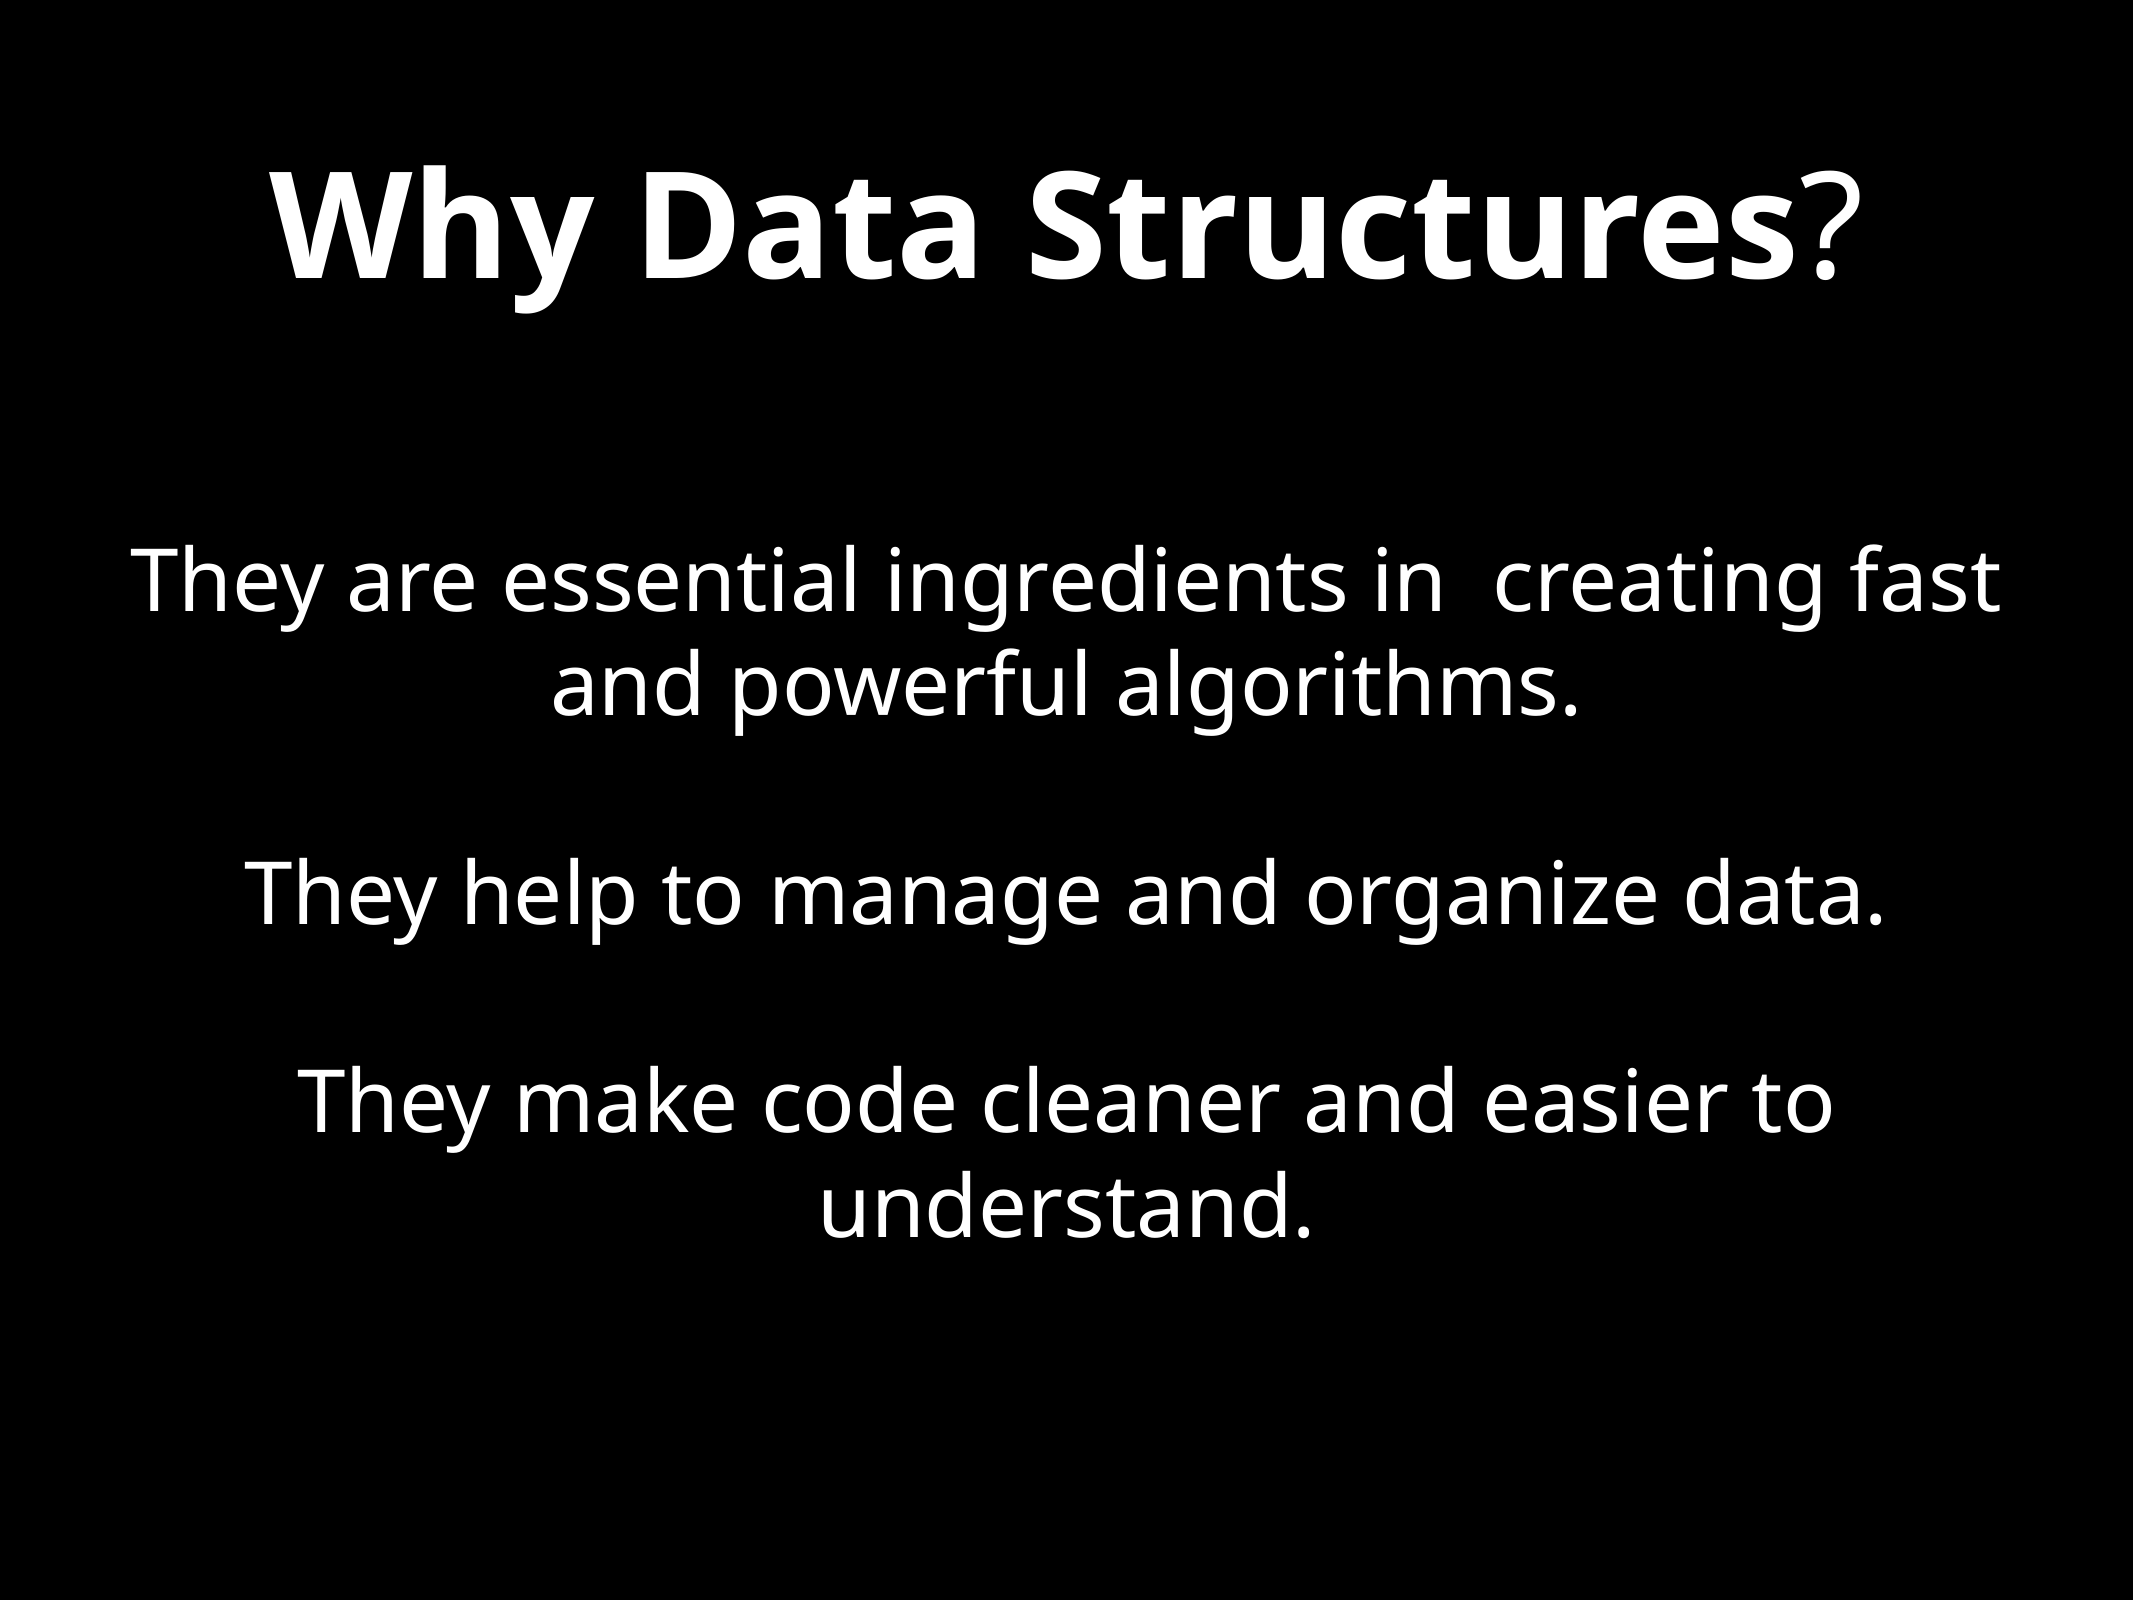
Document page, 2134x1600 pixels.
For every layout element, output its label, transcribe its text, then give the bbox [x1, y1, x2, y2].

list They are essential ingredients in creating fast and powerful algorithms. They help to manage and organize data. They make code cleaner and easier to understand. [52, 489, 2082, 1290]
title Why Data Structures? [155, 91, 1978, 347]
